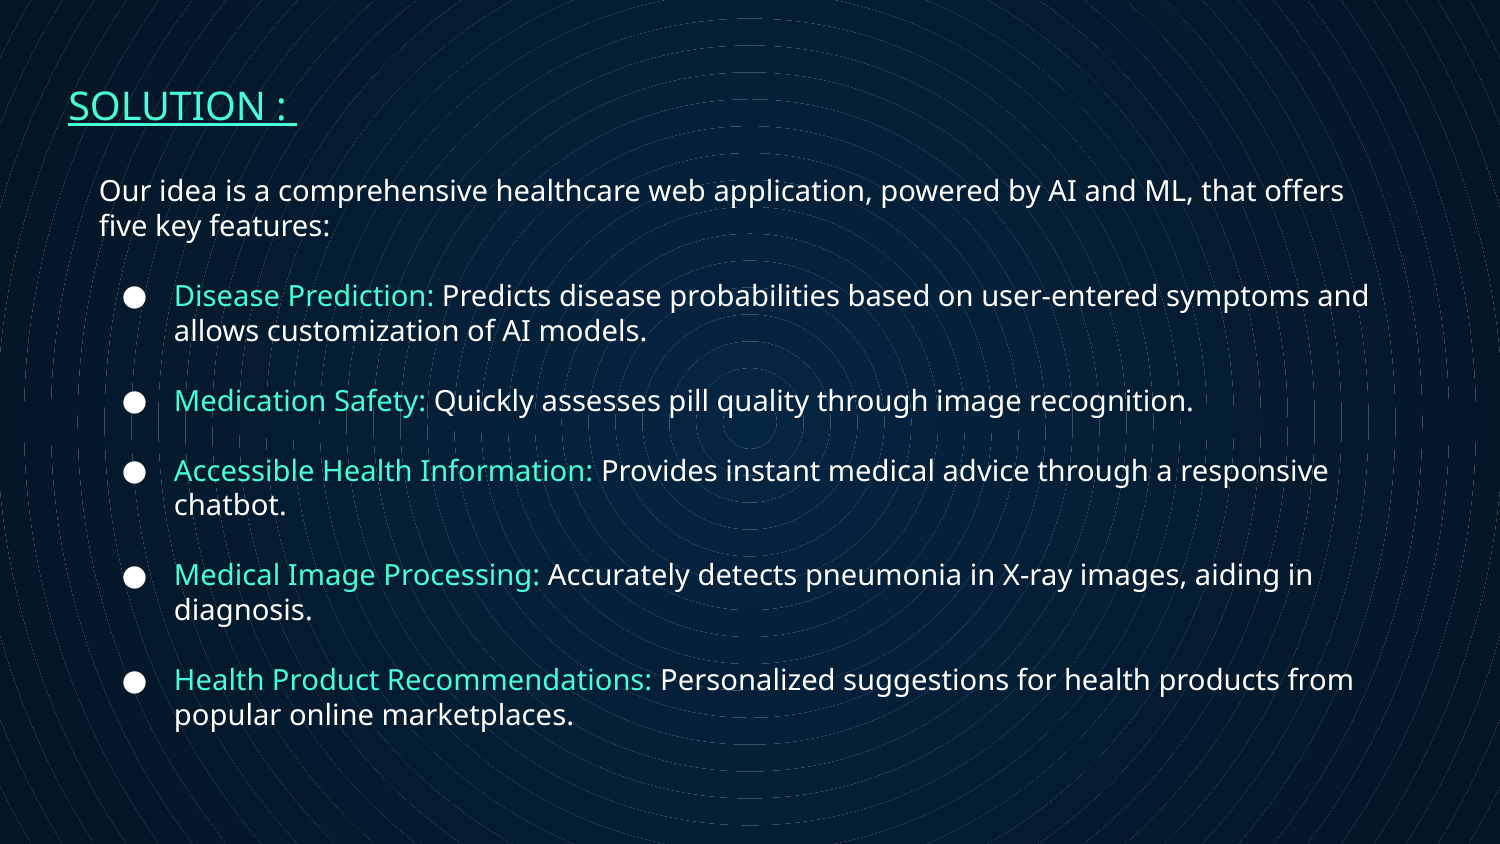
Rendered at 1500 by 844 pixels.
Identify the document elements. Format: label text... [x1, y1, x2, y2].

text_box Our idea is a comprehensive healthcare web application, powered by AI and ML, that offers five key features: Disease Prediction: Predicts disease probabilities based on user-entered symptoms and allows customization of AI models. Medication Safety: Quickly assesses pill quality through image recognition. Accessible Health Information: Provides instant medical advice through a responsive chatbot. Medical Image Processing: Accurately detects pneumonia in X-ray images, aiding in diagnosis. Health Product Recommendations: Personalized suggestions for health products from popular online marketplaces. [83, 157, 1416, 678]
text_box SOLUTION : [53, 65, 631, 157]
